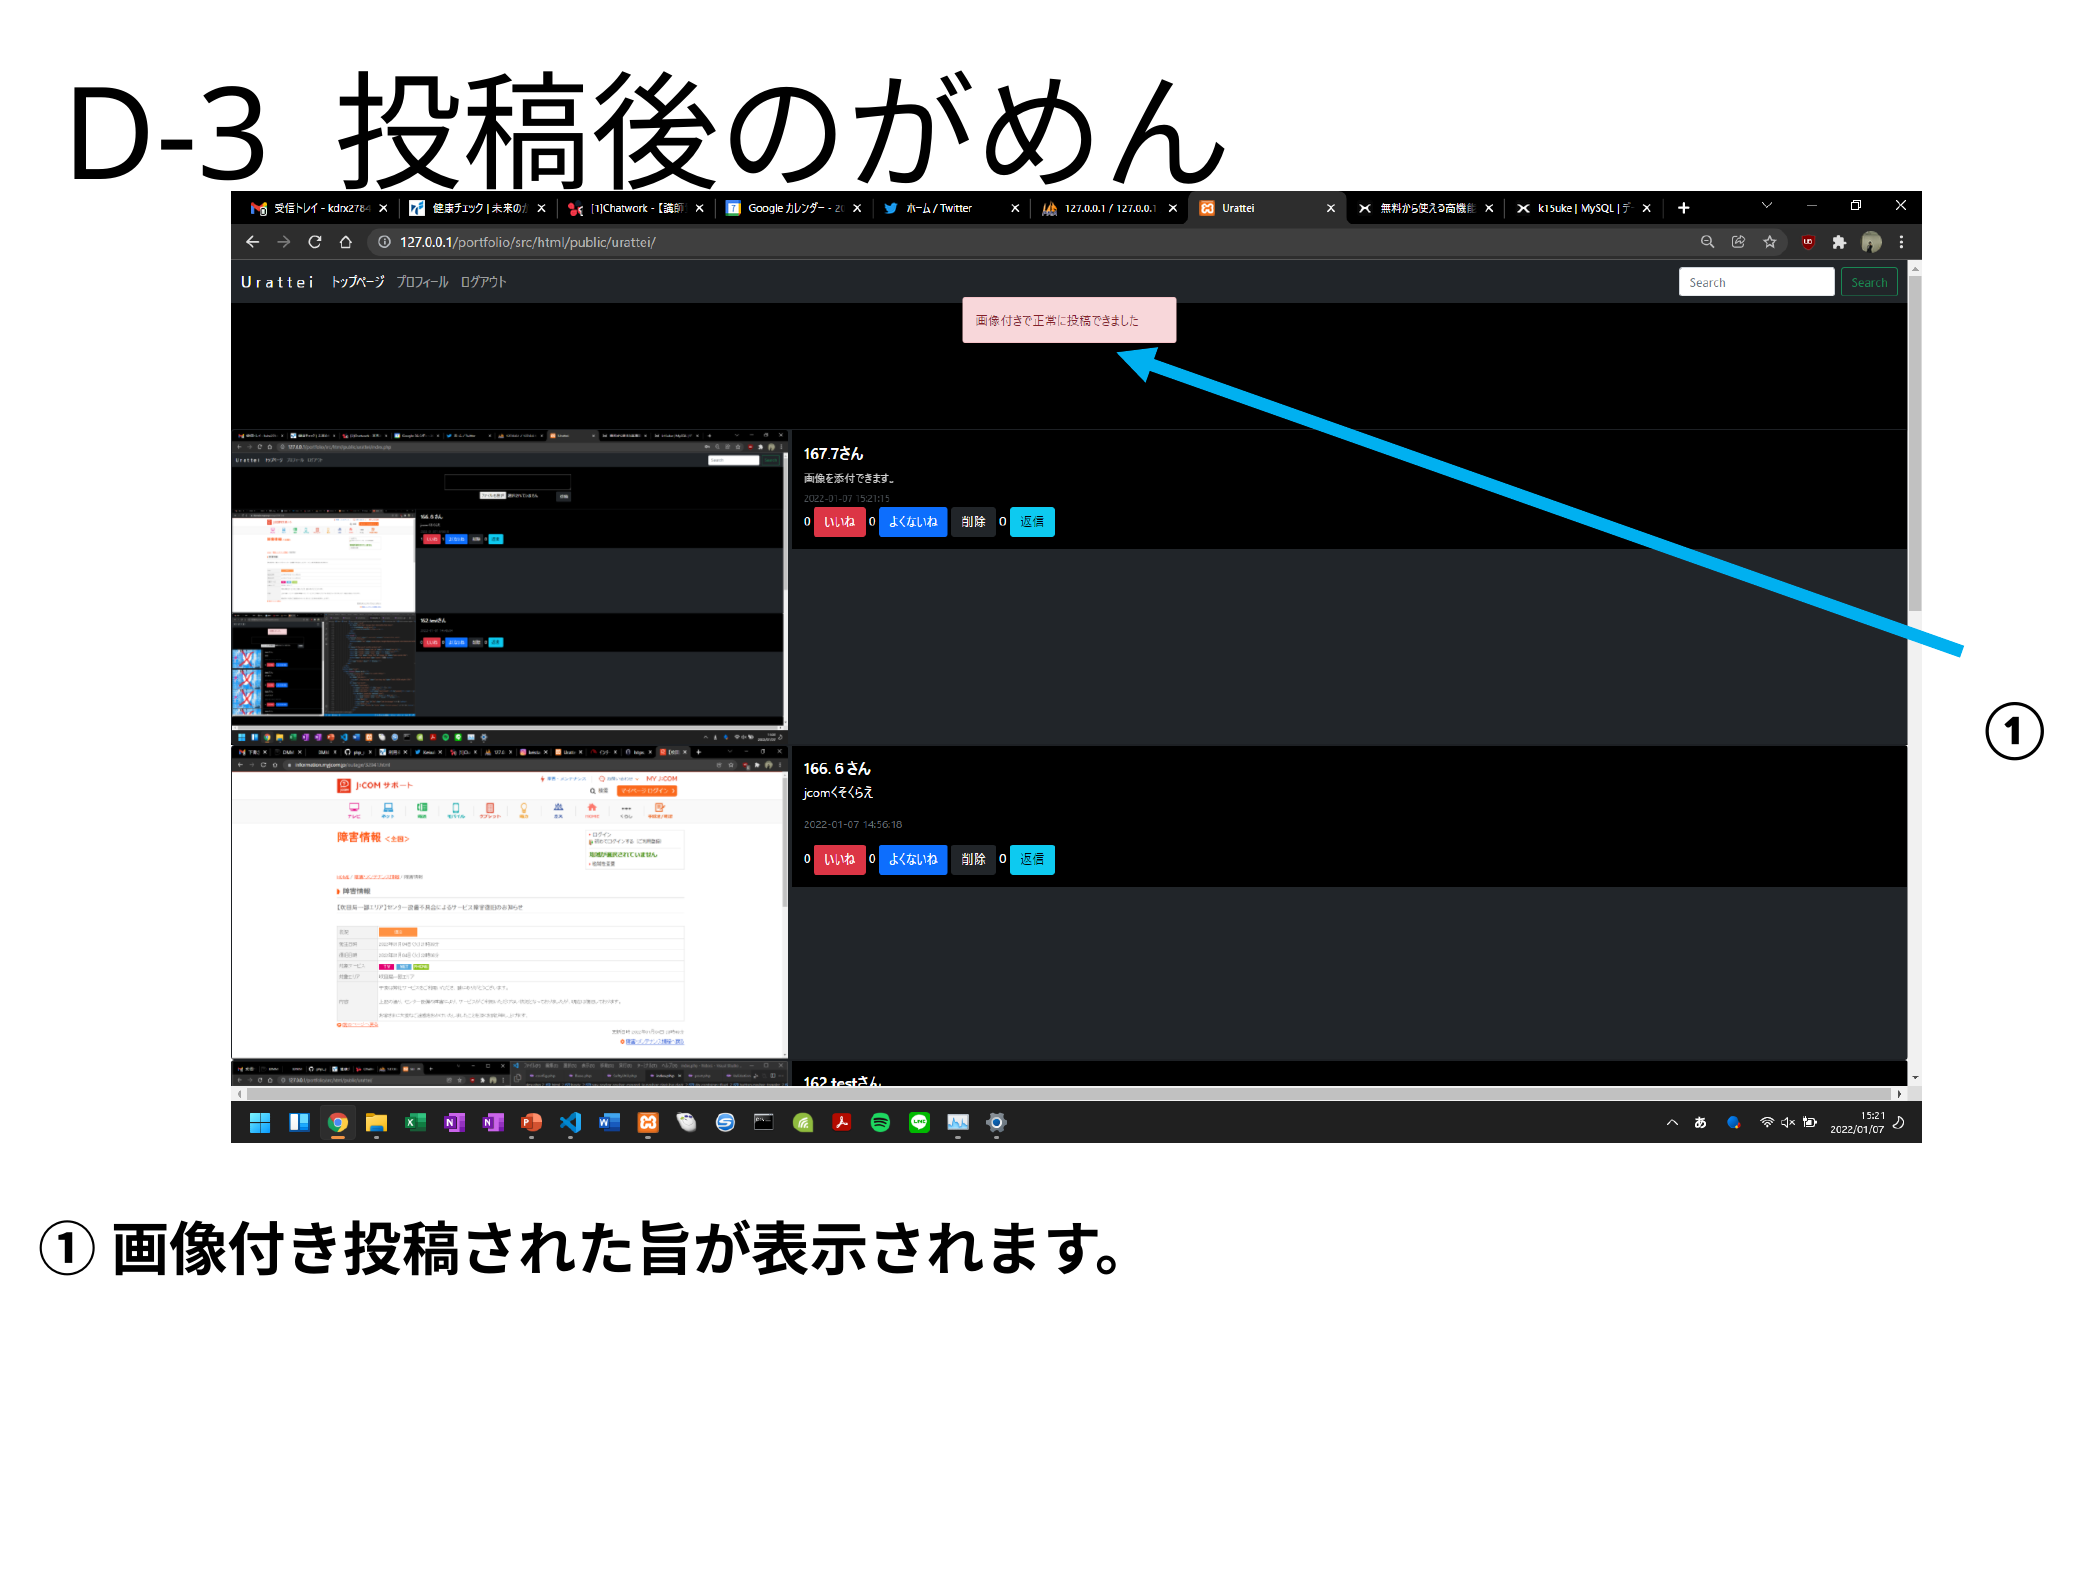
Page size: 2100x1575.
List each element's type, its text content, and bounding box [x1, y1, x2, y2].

picture [231, 191, 1922, 1143]
text_box ① [1961, 683, 2100, 769]
text_box ①画像付き投稿された旨が表示されます。 [23, 1204, 2084, 1290]
title D-3 投稿後のがめん [47, 0, 1859, 291]
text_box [1116, 352, 1963, 652]
